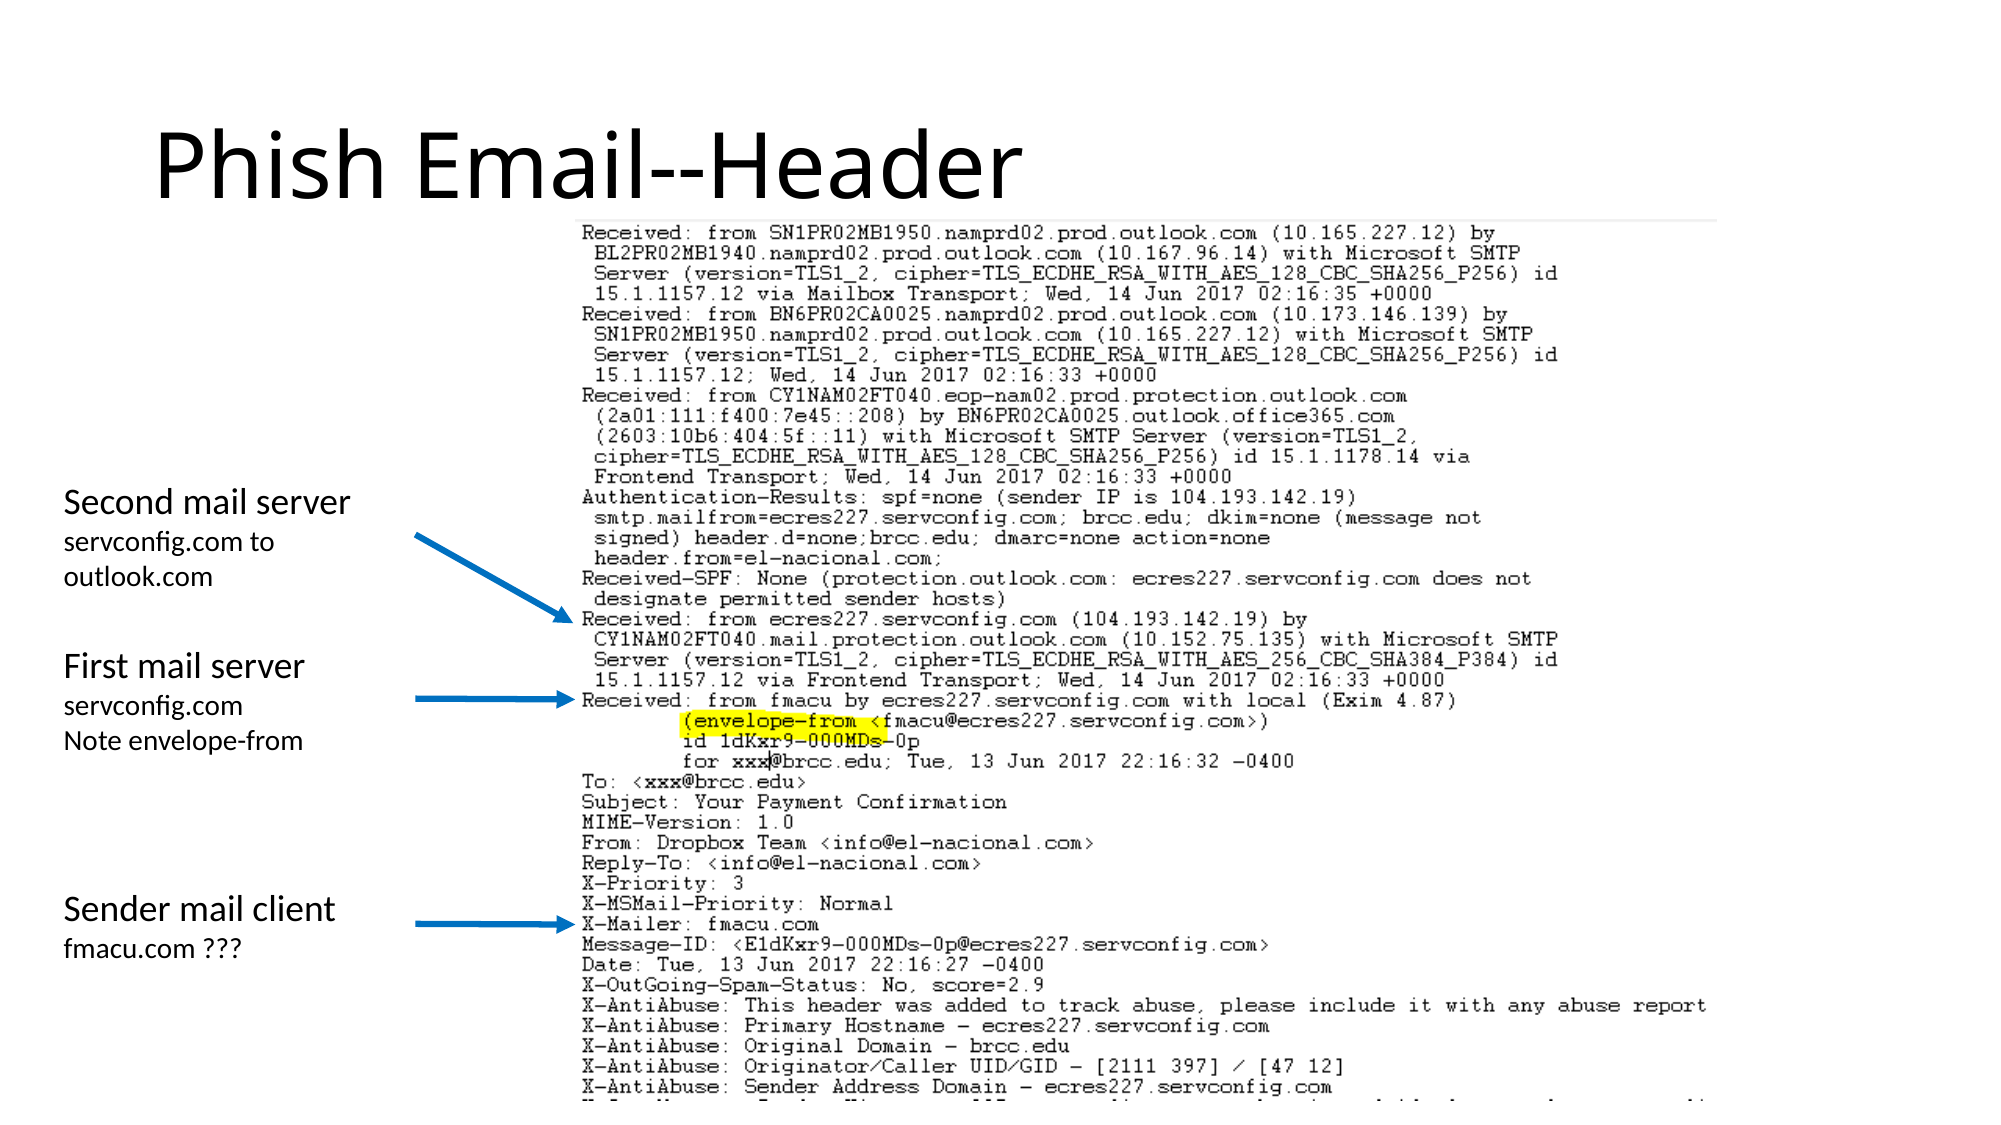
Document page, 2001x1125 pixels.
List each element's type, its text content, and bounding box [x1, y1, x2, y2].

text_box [415, 535, 574, 624]
picture [575, 219, 1717, 1101]
text_box Sender mail client fmacu.com ??? [48, 876, 416, 972]
title Phish Email--Header [137, 59, 1863, 278]
text_box First mail server servconfig.com Note envelope-from [48, 633, 416, 764]
text_box Second mail server servconfig.com to outlook.com [48, 469, 416, 600]
